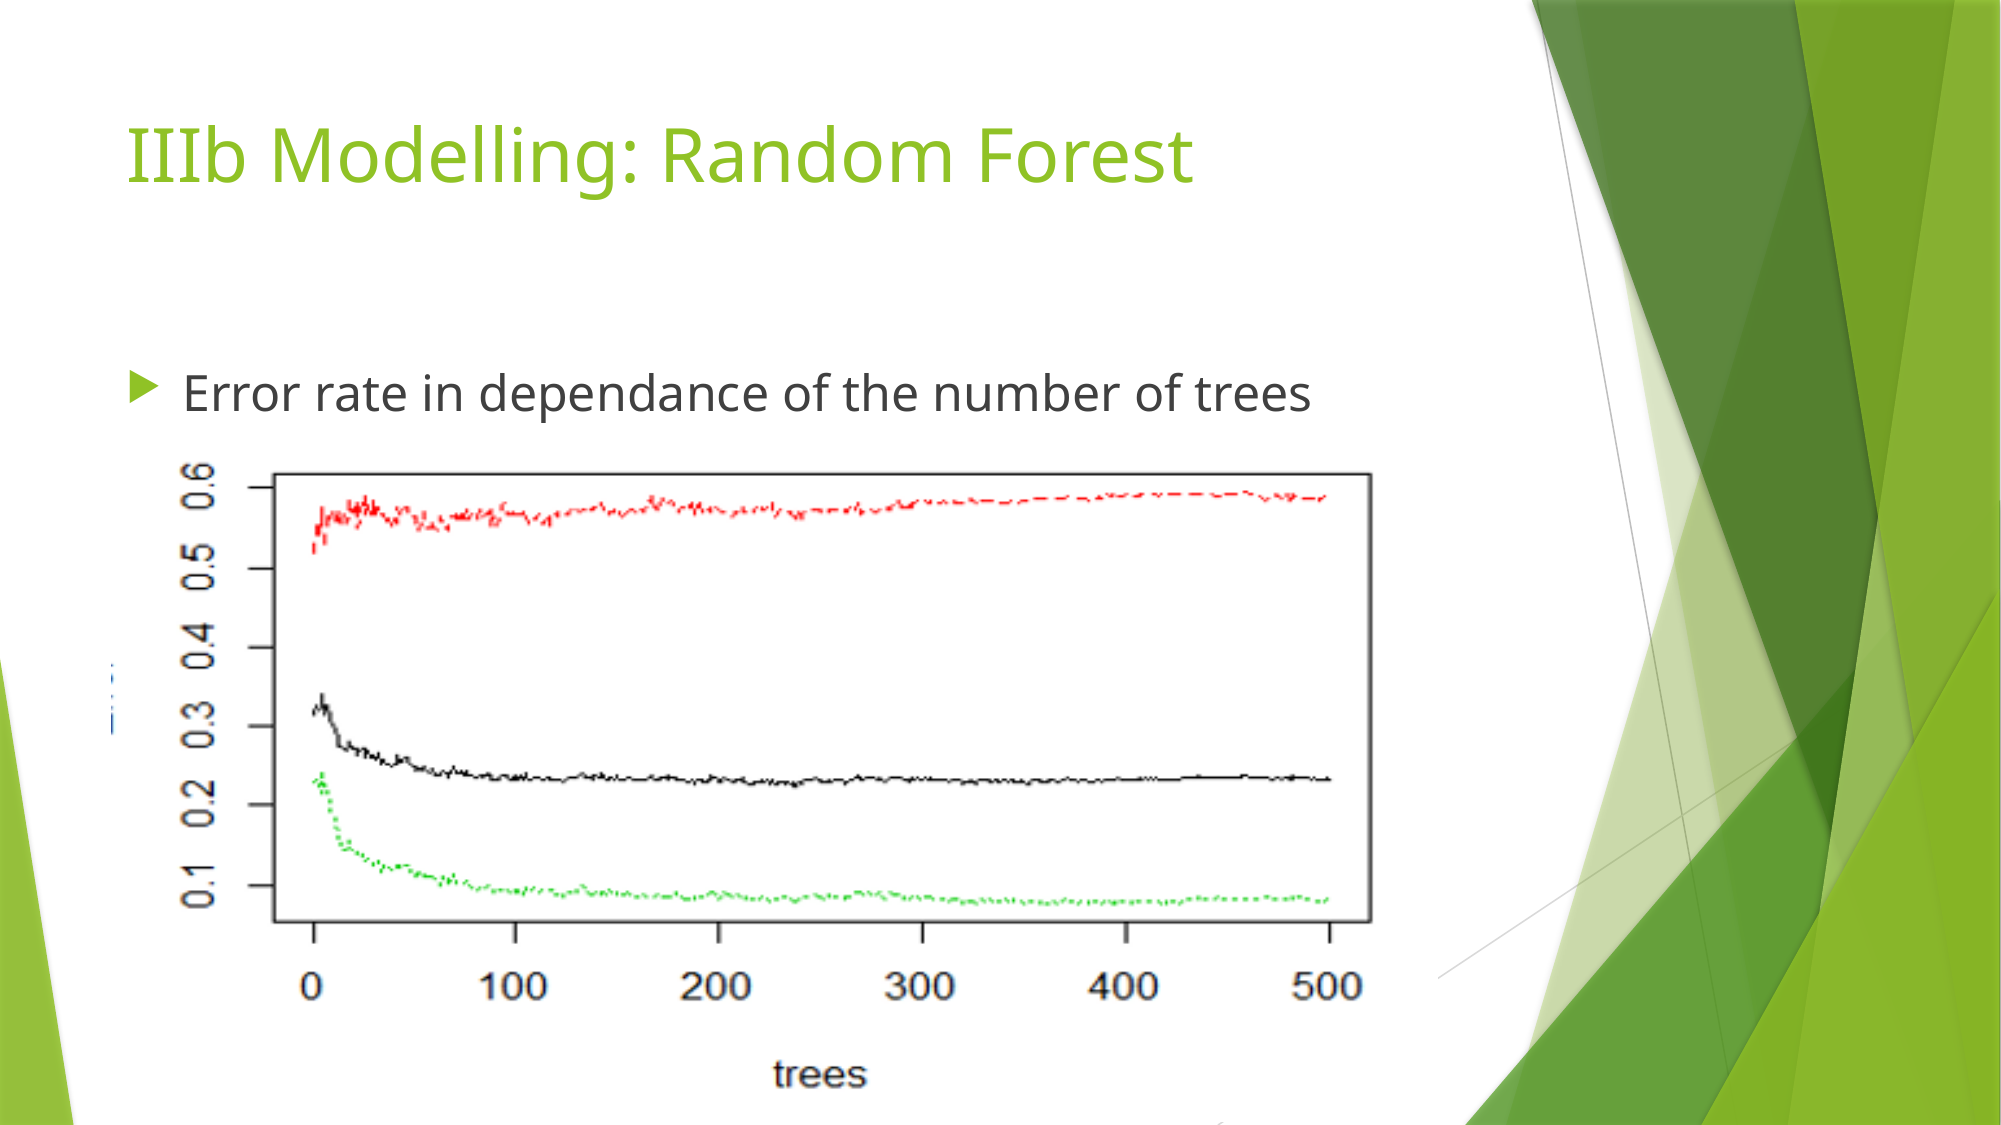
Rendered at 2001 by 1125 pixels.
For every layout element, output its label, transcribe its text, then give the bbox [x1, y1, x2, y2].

title IIIb Modelling: Random Forest [111, 99, 1522, 317]
list Error rate in dependance of the number of trees [111, 354, 1522, 992]
picture [110, 431, 1438, 1122]
